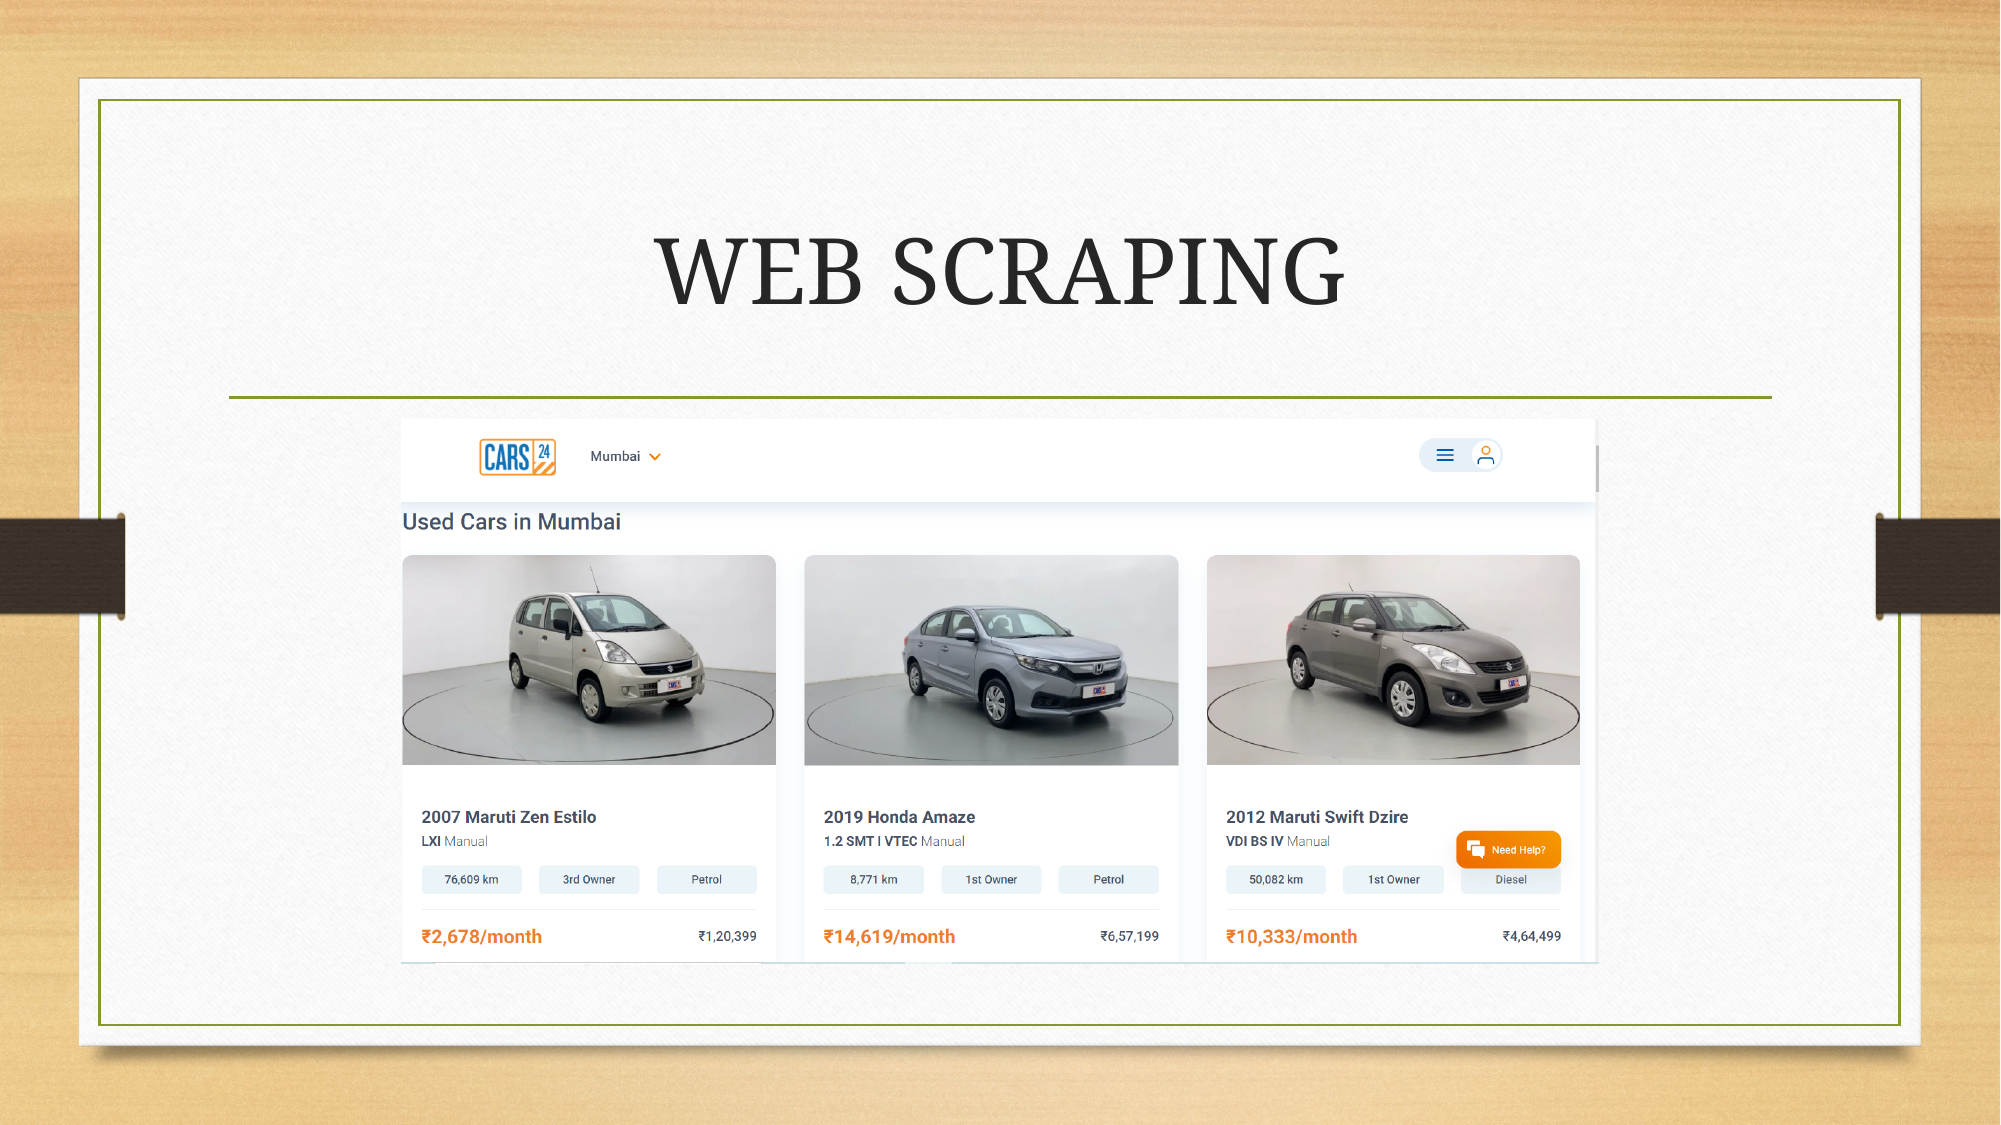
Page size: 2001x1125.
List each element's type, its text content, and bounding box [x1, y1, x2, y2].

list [400, 419, 1599, 964]
picture [0, 0, 2001, 1125]
title WEB SCRAPING [212, 161, 1788, 375]
